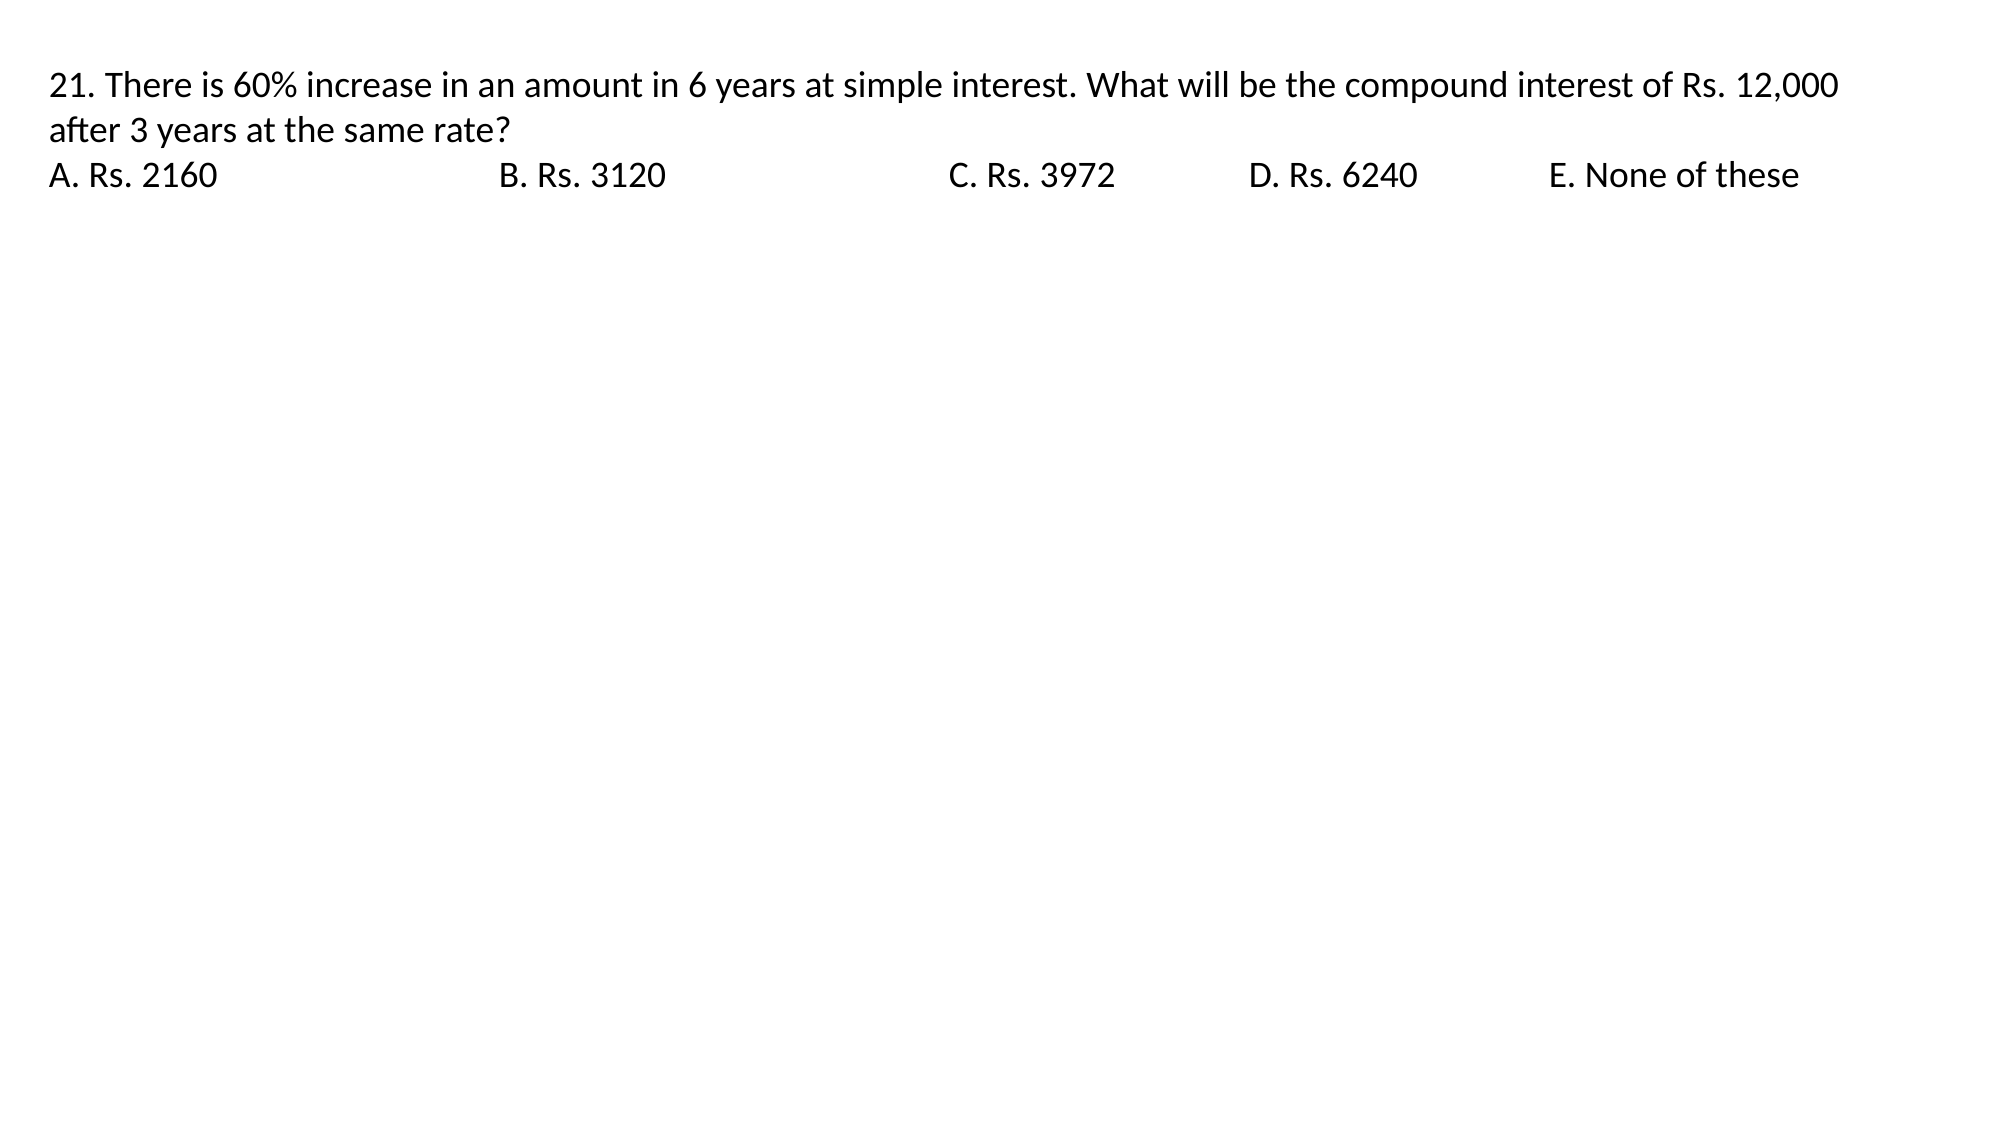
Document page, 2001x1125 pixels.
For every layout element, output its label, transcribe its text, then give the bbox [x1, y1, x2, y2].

text_box 21. There is 60% increase in an amount in 6 years at simple interest. What will be the compound interest of Rs. 12,000 after 3 years at the same rate? A. Rs. 2160 B. Rs. 3120 C. Rs. 3972 D. Rs. 6240 E. None of these [33, 52, 1868, 203]
